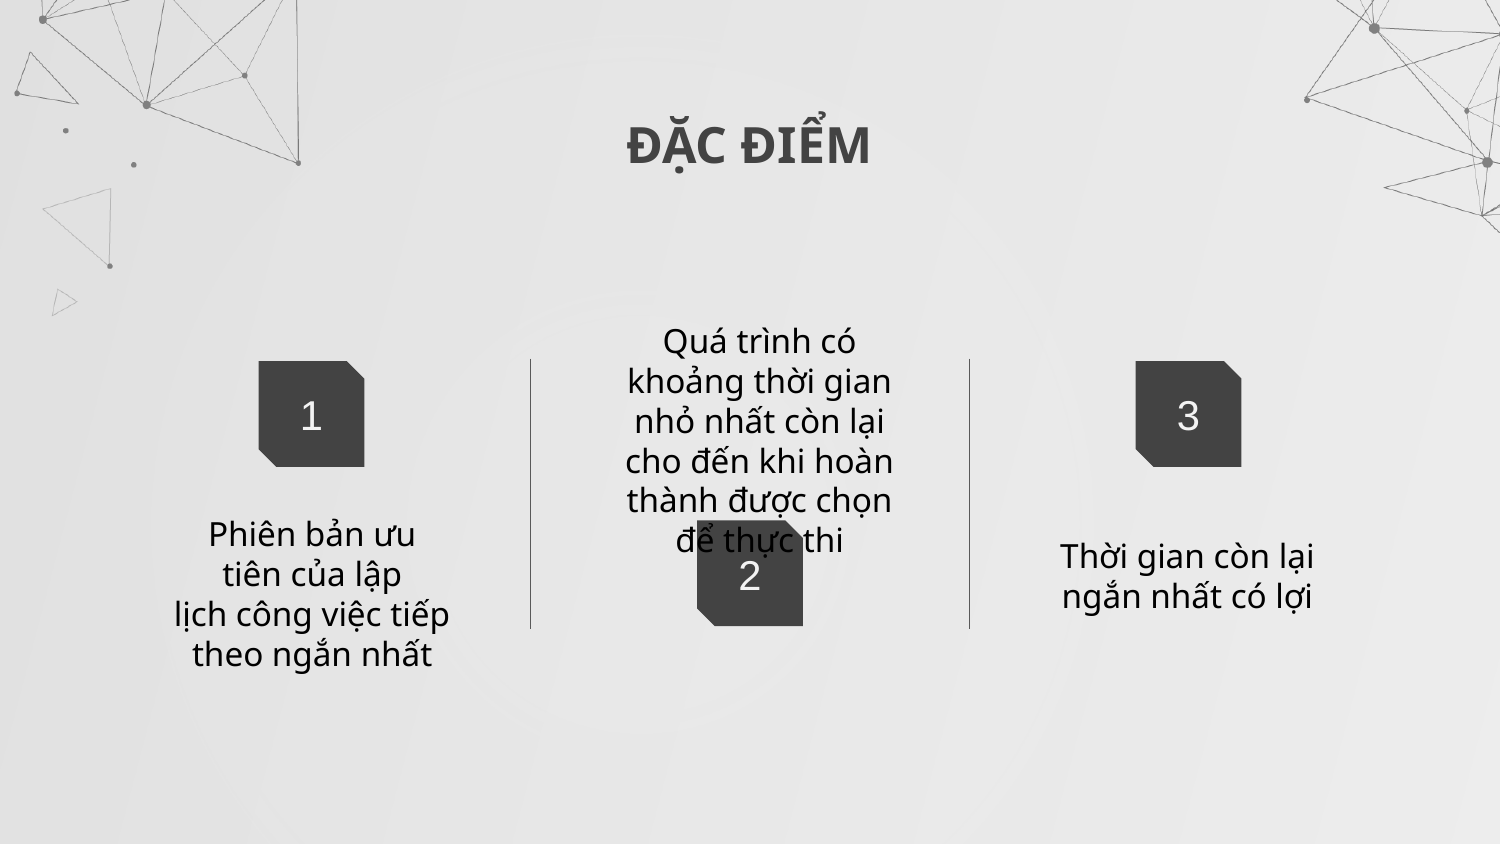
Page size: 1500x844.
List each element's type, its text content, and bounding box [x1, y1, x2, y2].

subtitle Phiên bản ưu tiên của lập lịch công việc tiếp theo ngắn nhất [144, 498, 481, 663]
subtitle Quá trình có khoảng thời gian nhỏ nhất còn lại cho đến khi hoàn thành được chọn để thực thi [591, 304, 928, 470]
text_box 3 [1135, 361, 1242, 467]
subtitle Thời gian còn lại ngắn nhất có lợi [1019, 520, 1356, 685]
picture [0, 0, 1500, 844]
title ĐẶC ĐIỂM [321, 99, 1178, 255]
text_box 2 [697, 520, 803, 627]
text_box 1 [258, 361, 365, 467]
